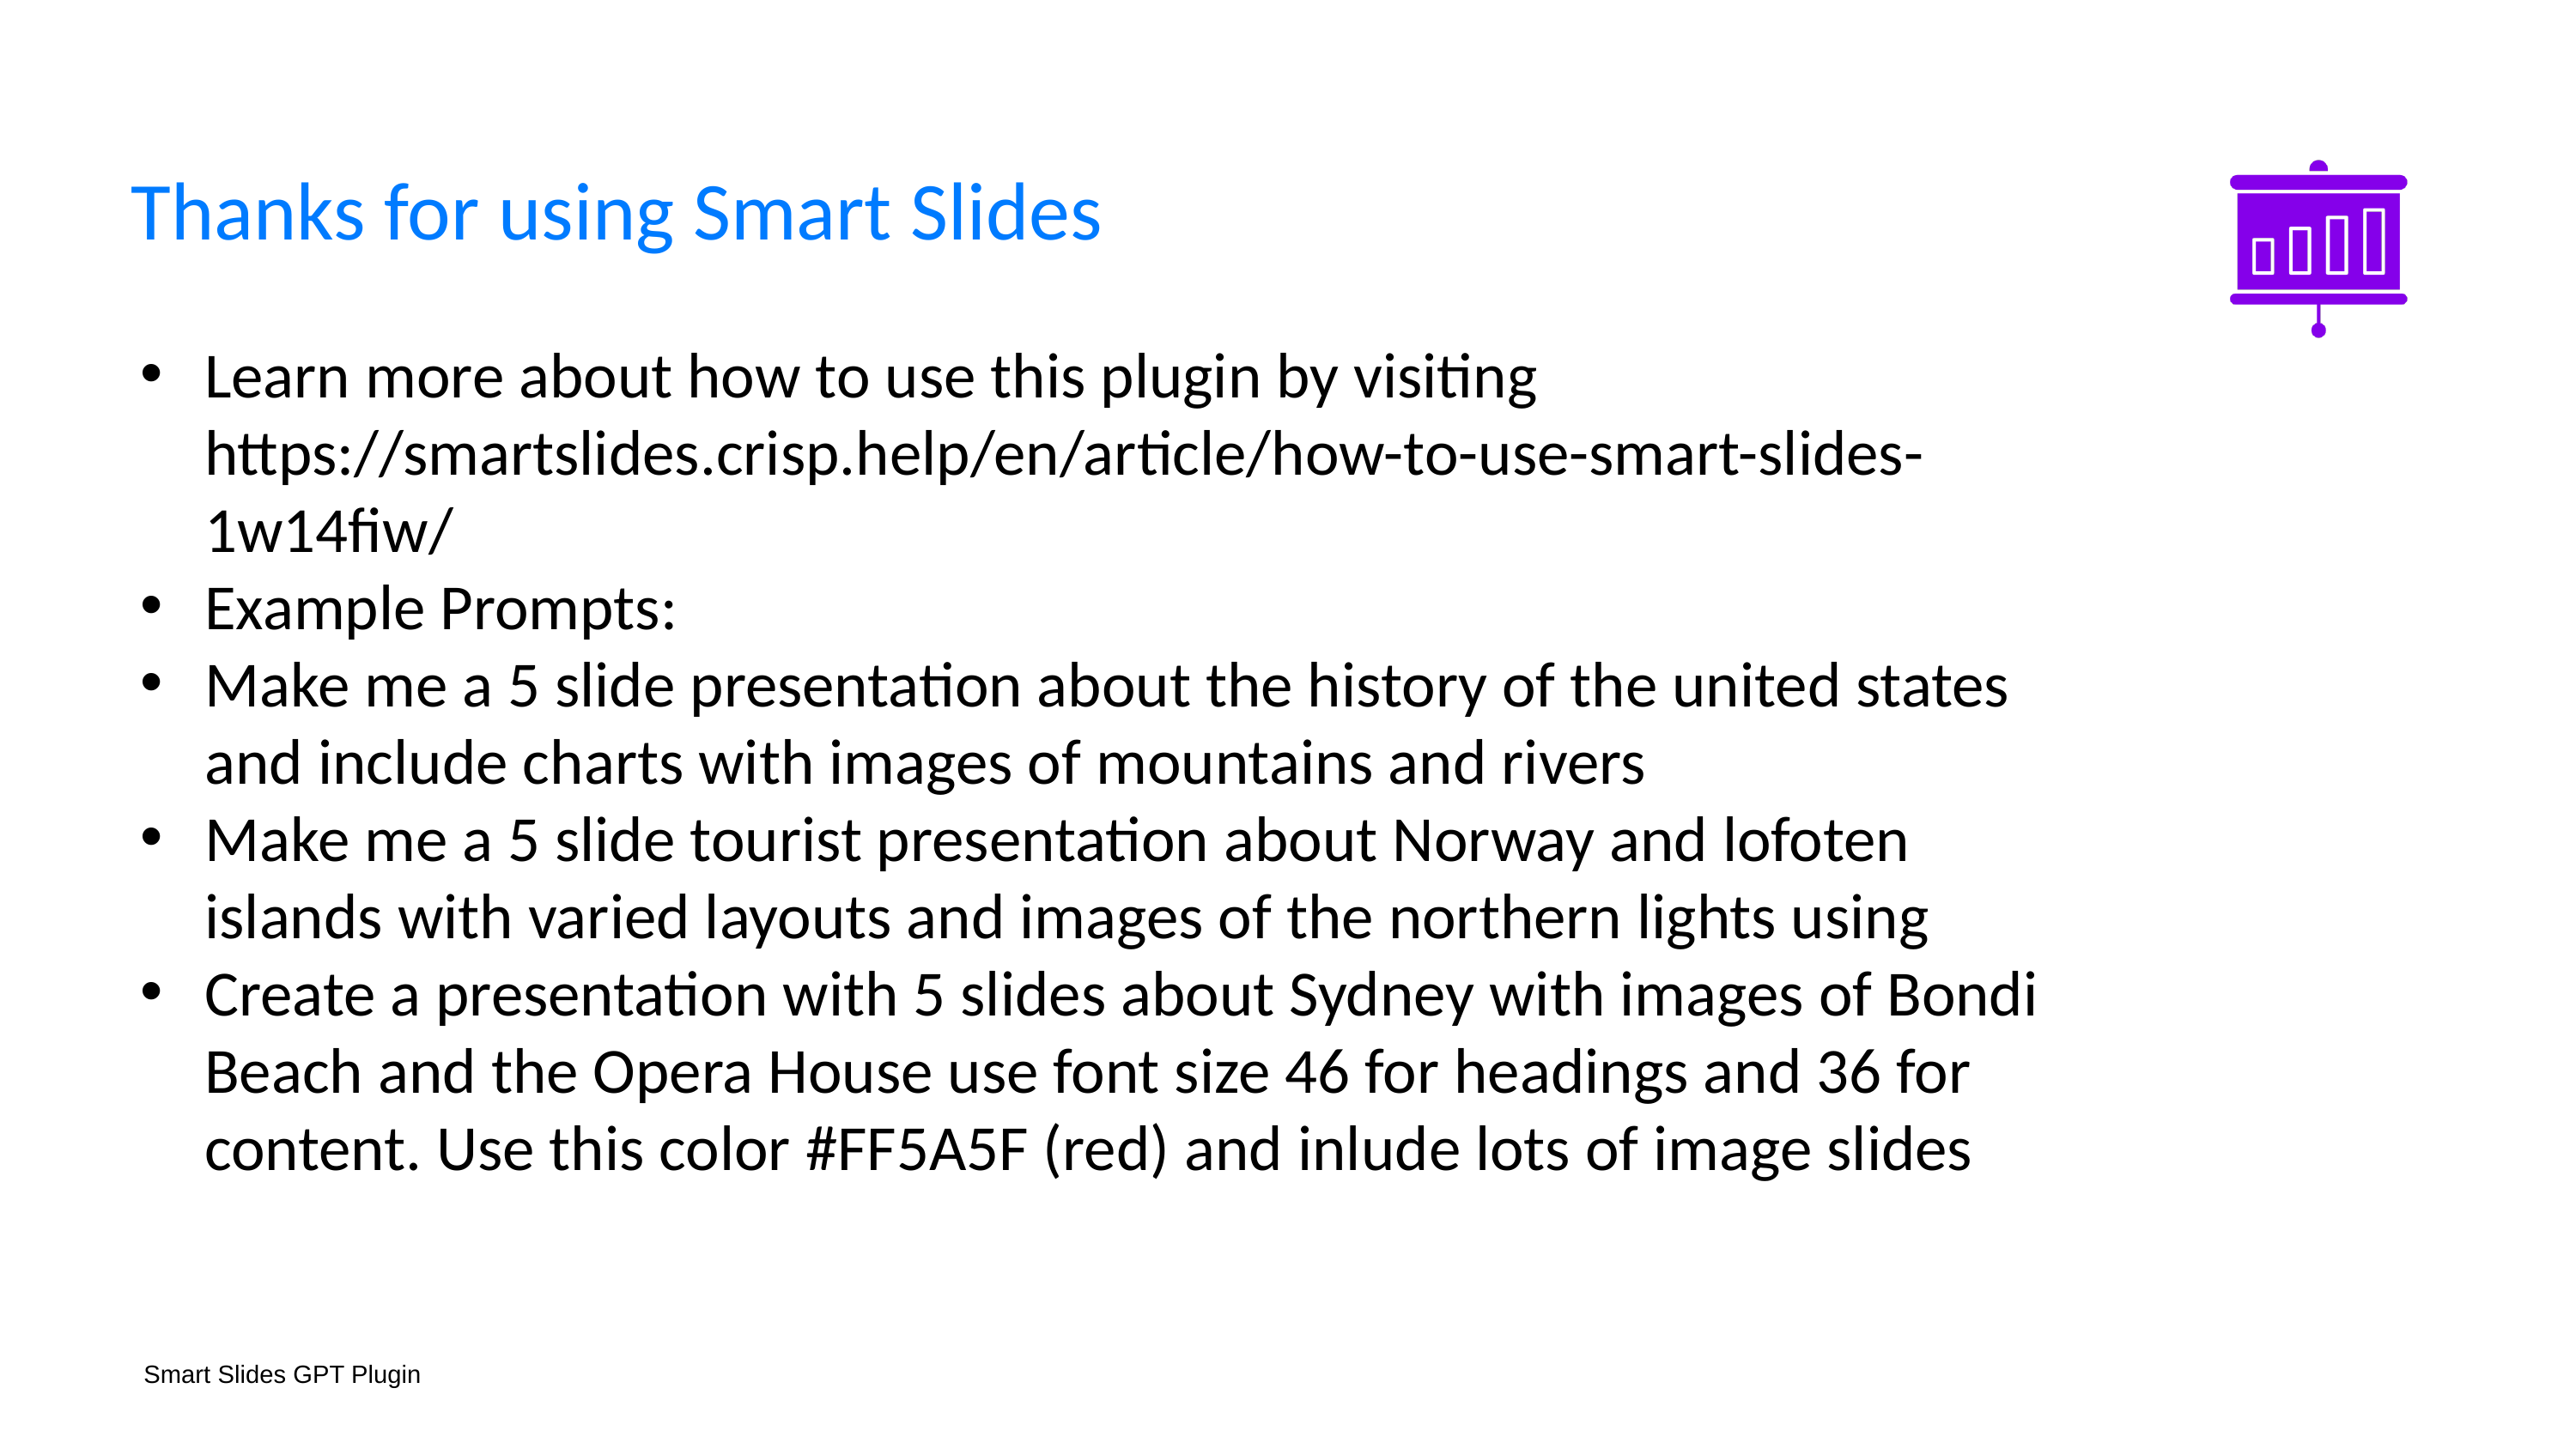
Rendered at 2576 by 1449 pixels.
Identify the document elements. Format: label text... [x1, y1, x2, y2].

picture [2189, 144, 2447, 382]
list Learn more about how to use this plugin by visiting https://smartslides.crisp.help/en/article/how-to-use-smart-slides-1w14fiw/ Example Prompts: Make me a 5 slide presentation about the history of the united states and include charts with images of mountains and rivers Make me a 5 slide tourist presentation about Norway and lofoten islands with varied layouts and images of the northern lights using Create a presentation with 5 slides about Sydney with images of Bondi Beach and the Opera House use font size 46 for headings and 36 for content. Use this color #FF5A5F (red) and inlude lots of image slides [129, 320, 2098, 1352]
title Thanks for using Smart Slides [131, 144, 2099, 283]
